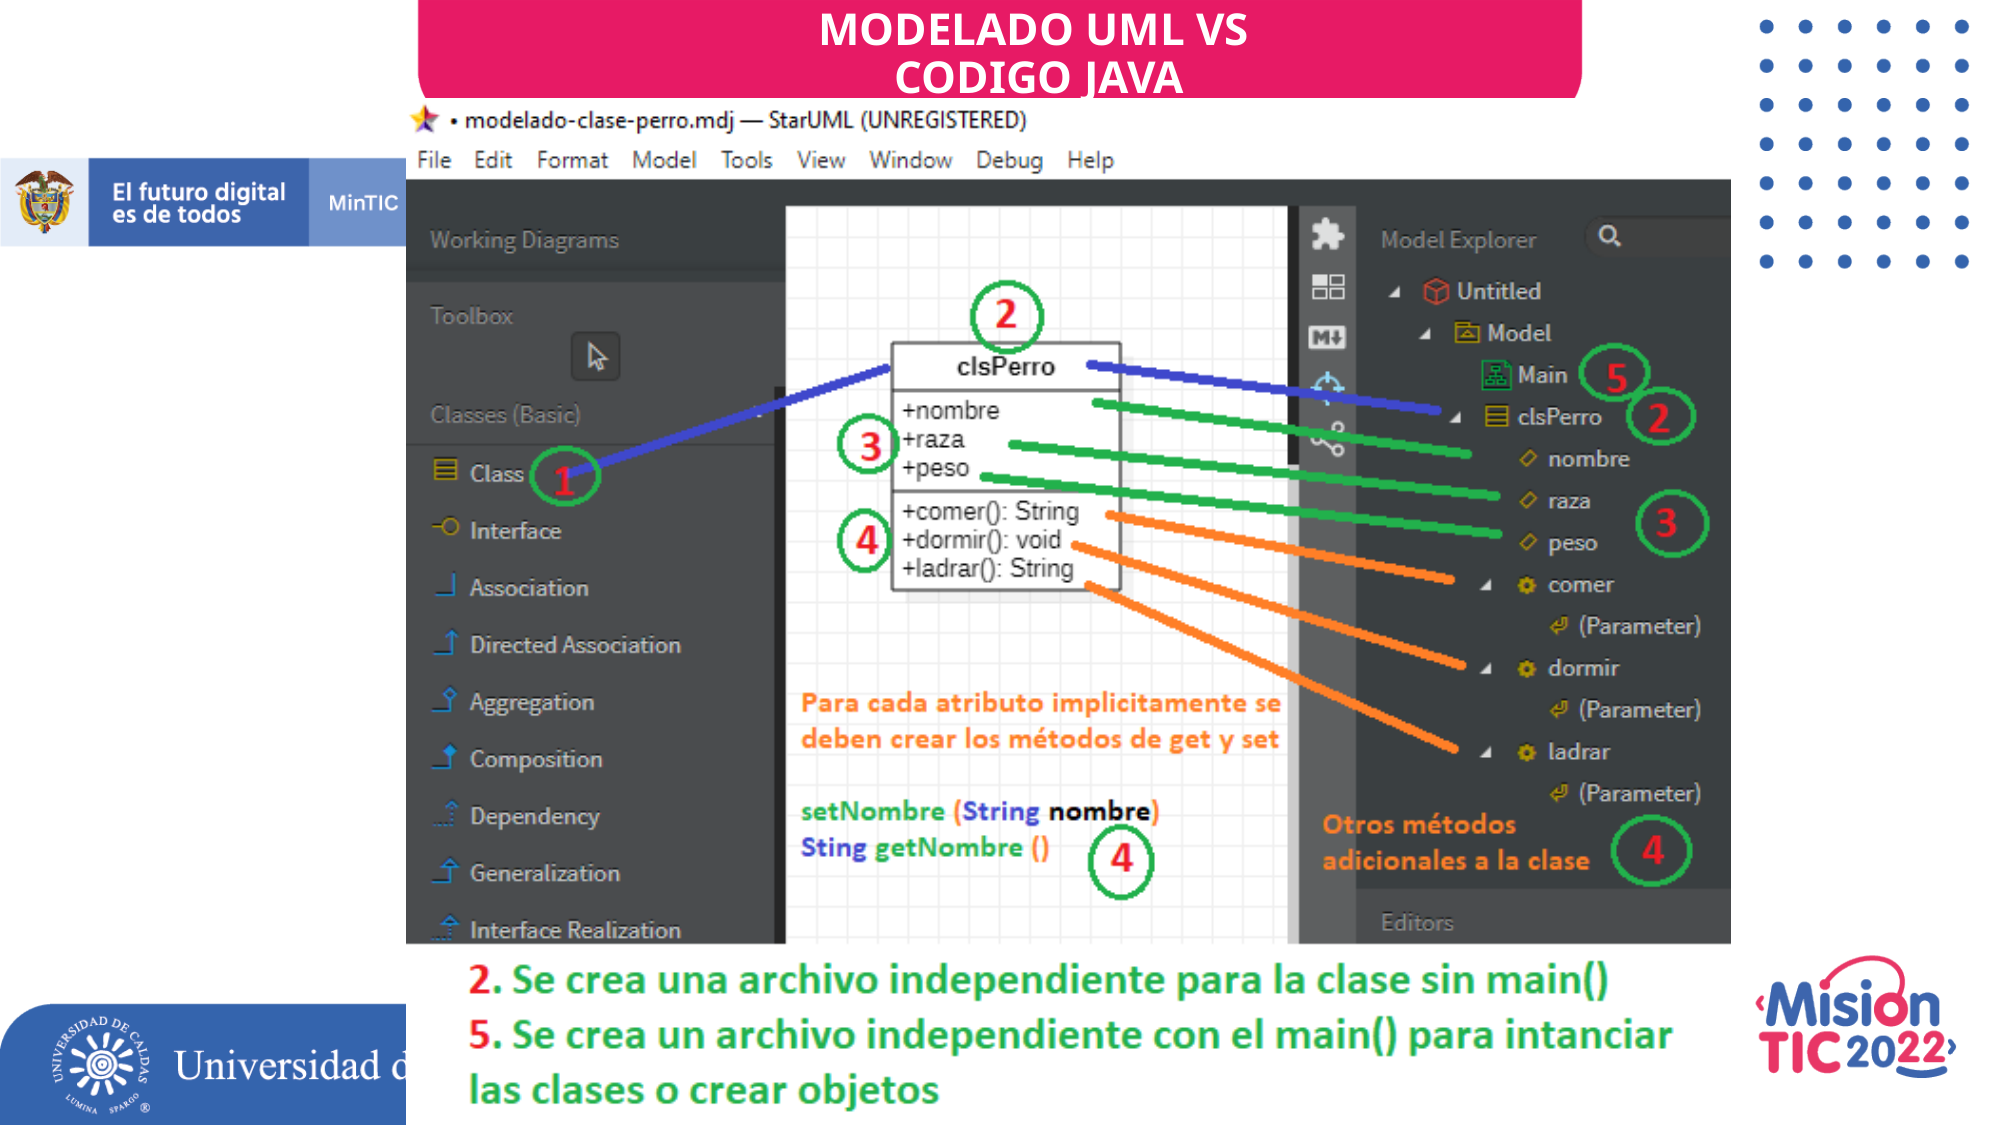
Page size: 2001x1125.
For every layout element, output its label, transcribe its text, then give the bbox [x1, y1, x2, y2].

picture [0, 0, 2000, 1125]
text_box MODELADO UML VS CODIGO JAVA [566, 0, 1513, 98]
